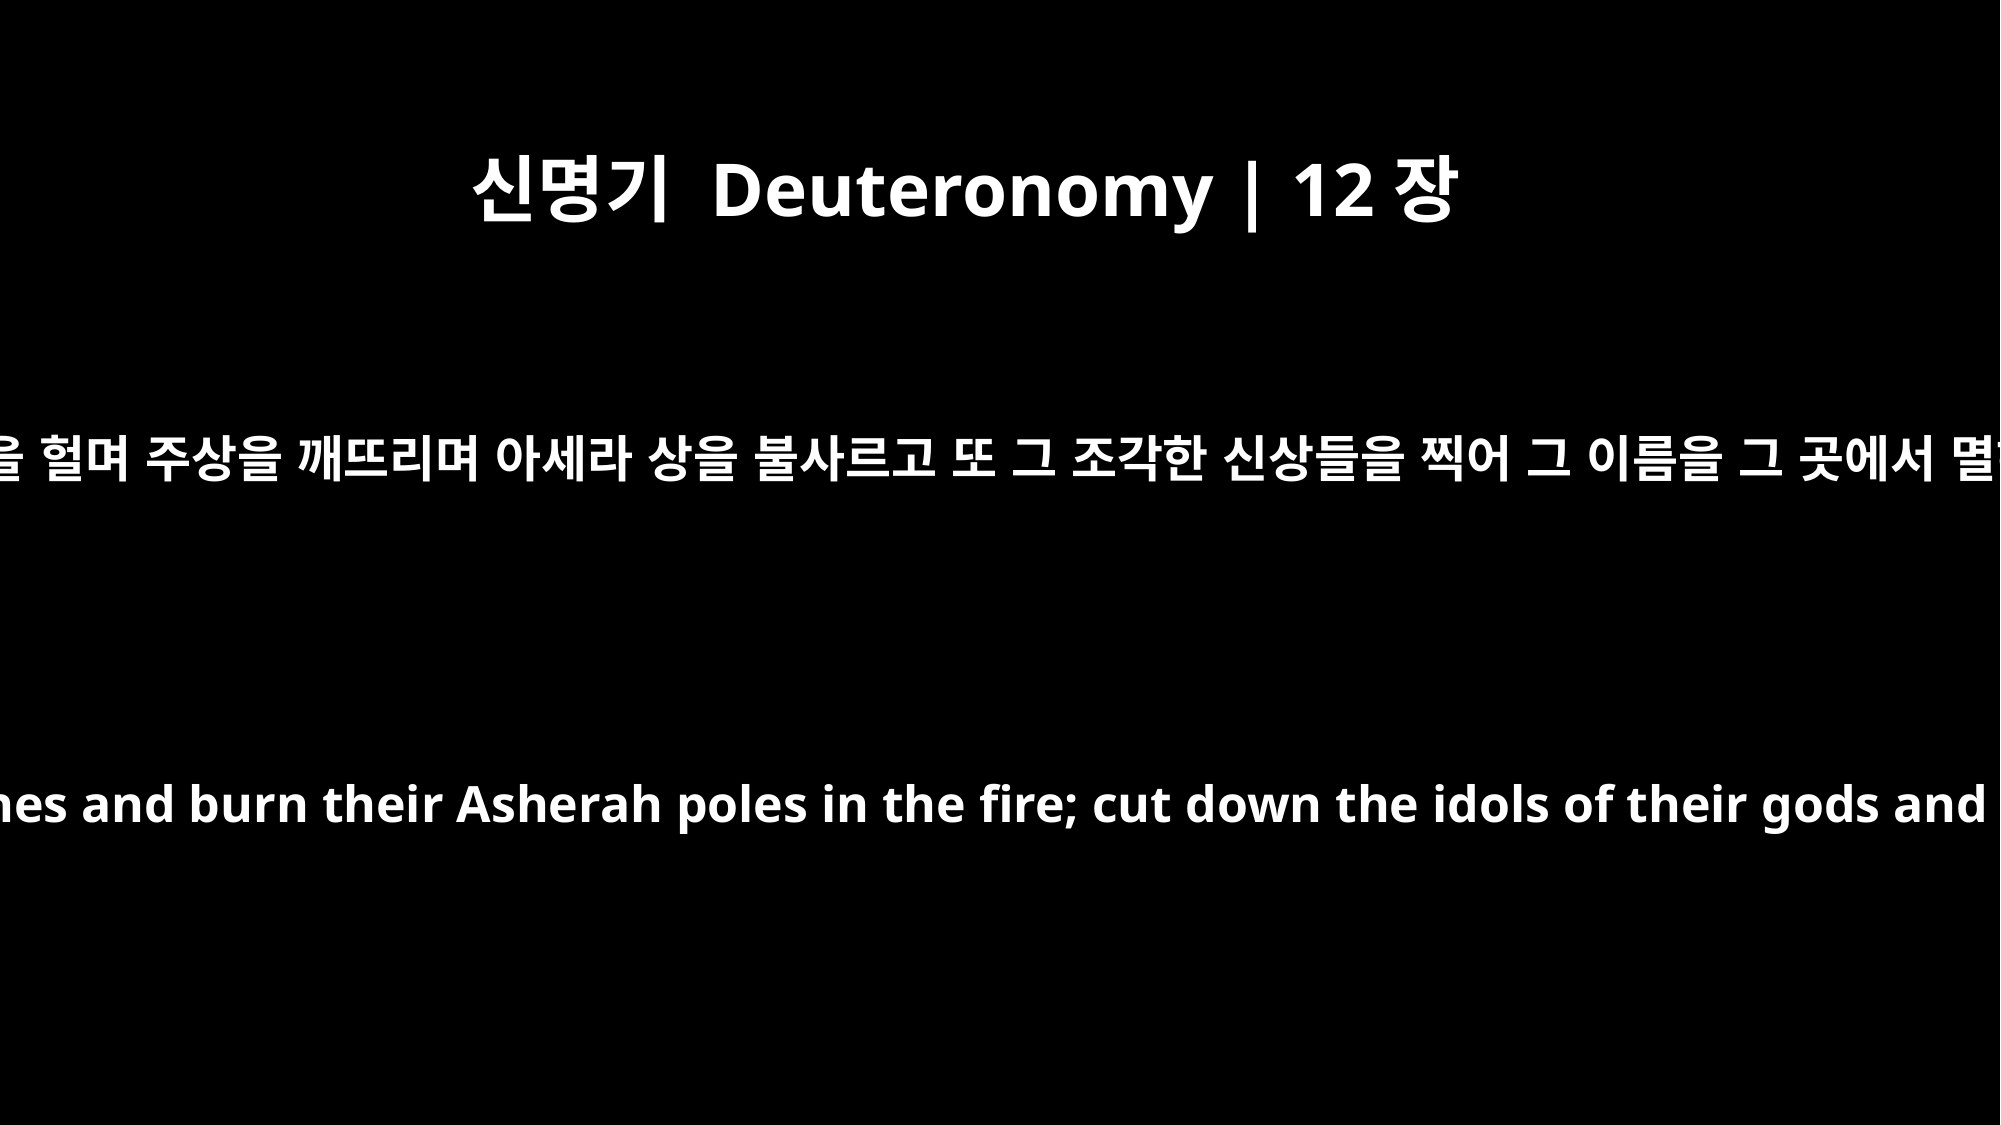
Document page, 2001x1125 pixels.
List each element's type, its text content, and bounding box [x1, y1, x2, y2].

text_box 3 그 제단을 헐며 주상을 깨뜨리며 아세라 상을 불사르고 또 그 조각한 신상들을 찍어 그 이름을 그 곳에서 멸하라 [0, 359, 2000, 495]
text_box Break down their altars, smash their sacred stones and burn their Asherah poles in the fire; cut down the idols of their gods and wipe out their names from those places. [0, 764, 2000, 840]
text_box 신명기 Deuteronomy | 12장 [456, 136, 1476, 239]
